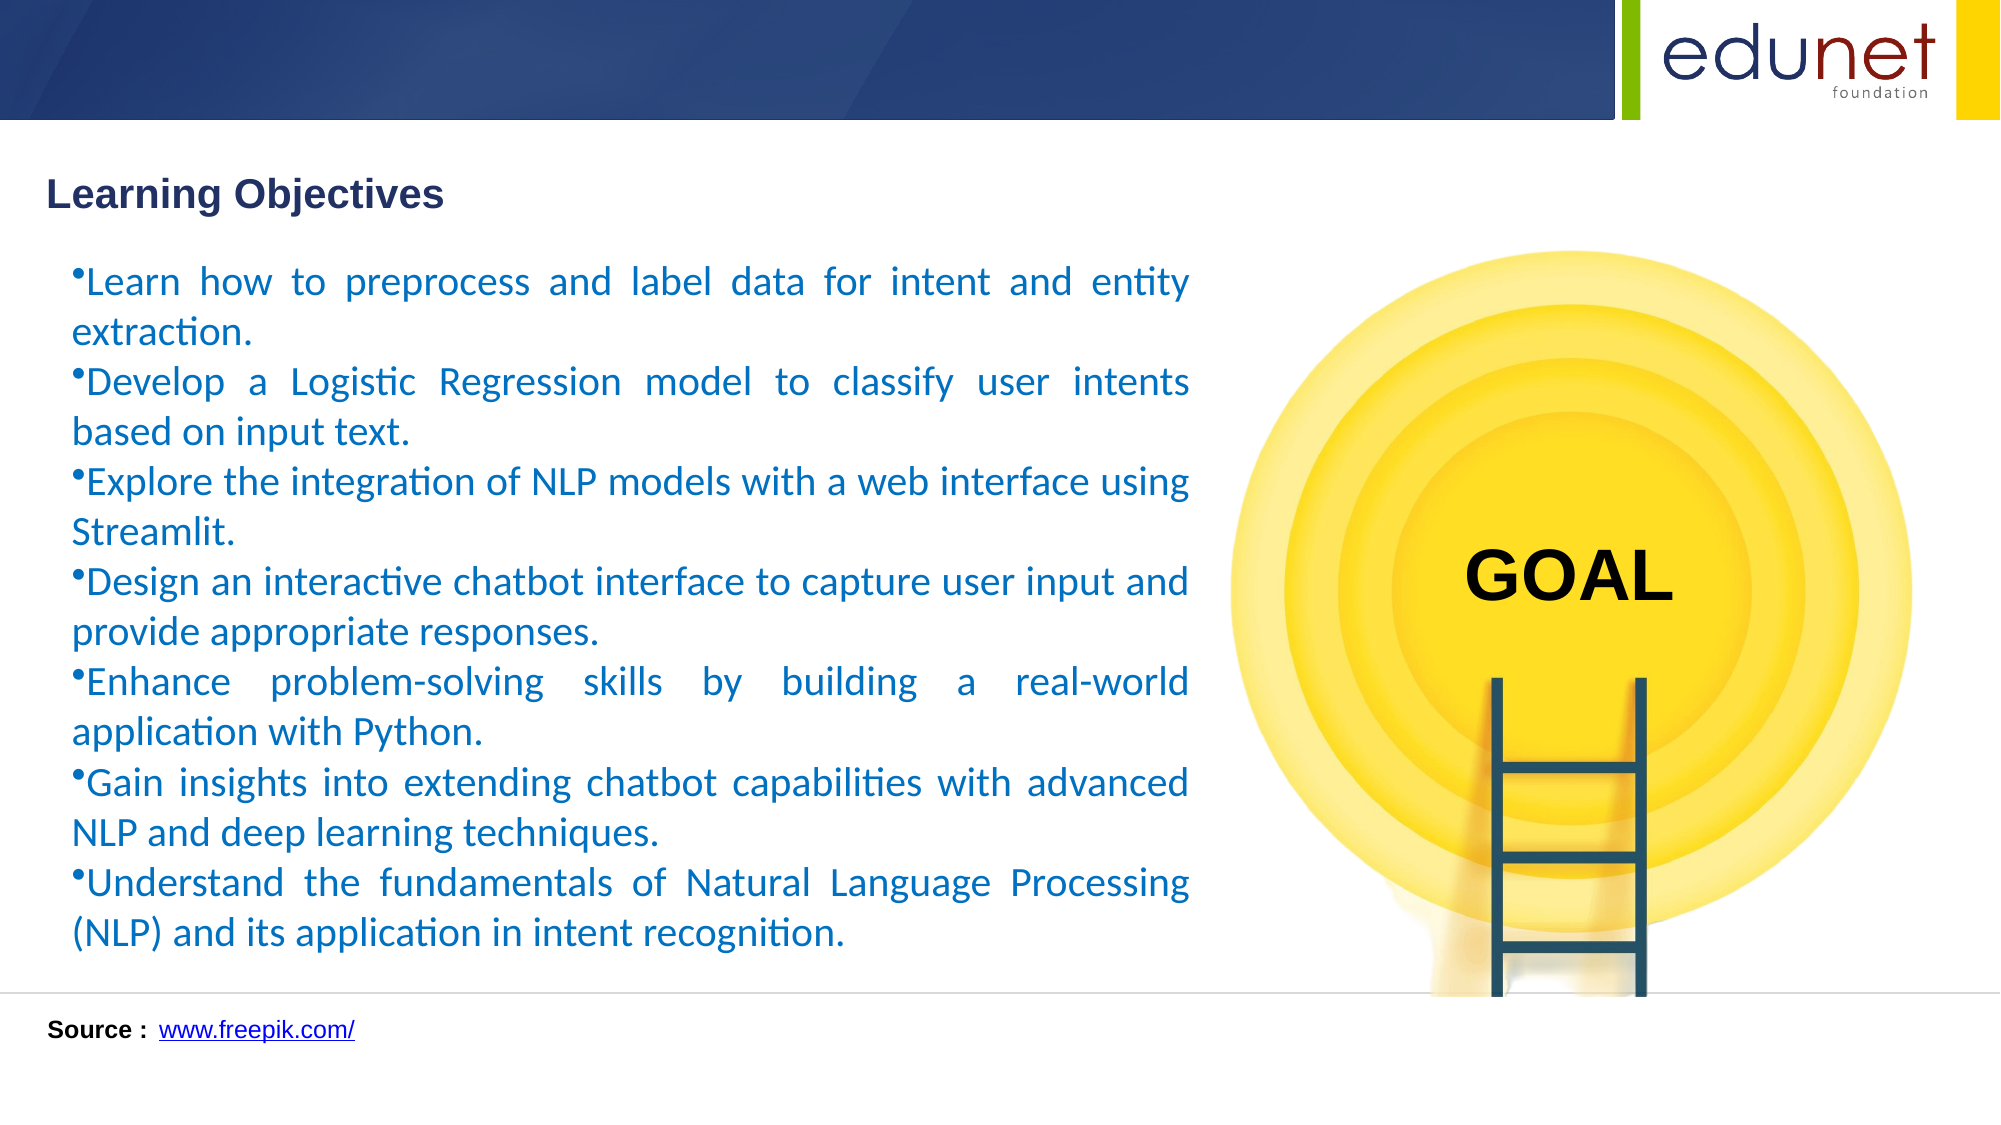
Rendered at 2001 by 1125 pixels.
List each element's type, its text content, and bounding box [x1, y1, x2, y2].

text_box www.freepik.com/ [144, 1006, 447, 1052]
text_box Source : [32, 1006, 144, 1052]
picture [1652, 12, 1948, 108]
text_box Learn how to preprocess and label data for intent and entity extraction. Develop a Logistic Regression model to classify user intents based on input text. Explore the integration of NLP models with a web interface using Streamlit. Design an interactive chatbot interface to capture user input and provide appropriate responses. Enhance problem-solving skills by building a real-world application with Python. Gain insights into extending chatbot capabilities with advanced NLP and deep learning techniques. Understand the fundamentals of Natural Language Processing (NLP) and its application in intent recognition. [56, 196, 1206, 962]
text_box Learning Objectives [31, 159, 467, 225]
picture [1204, 236, 1944, 997]
